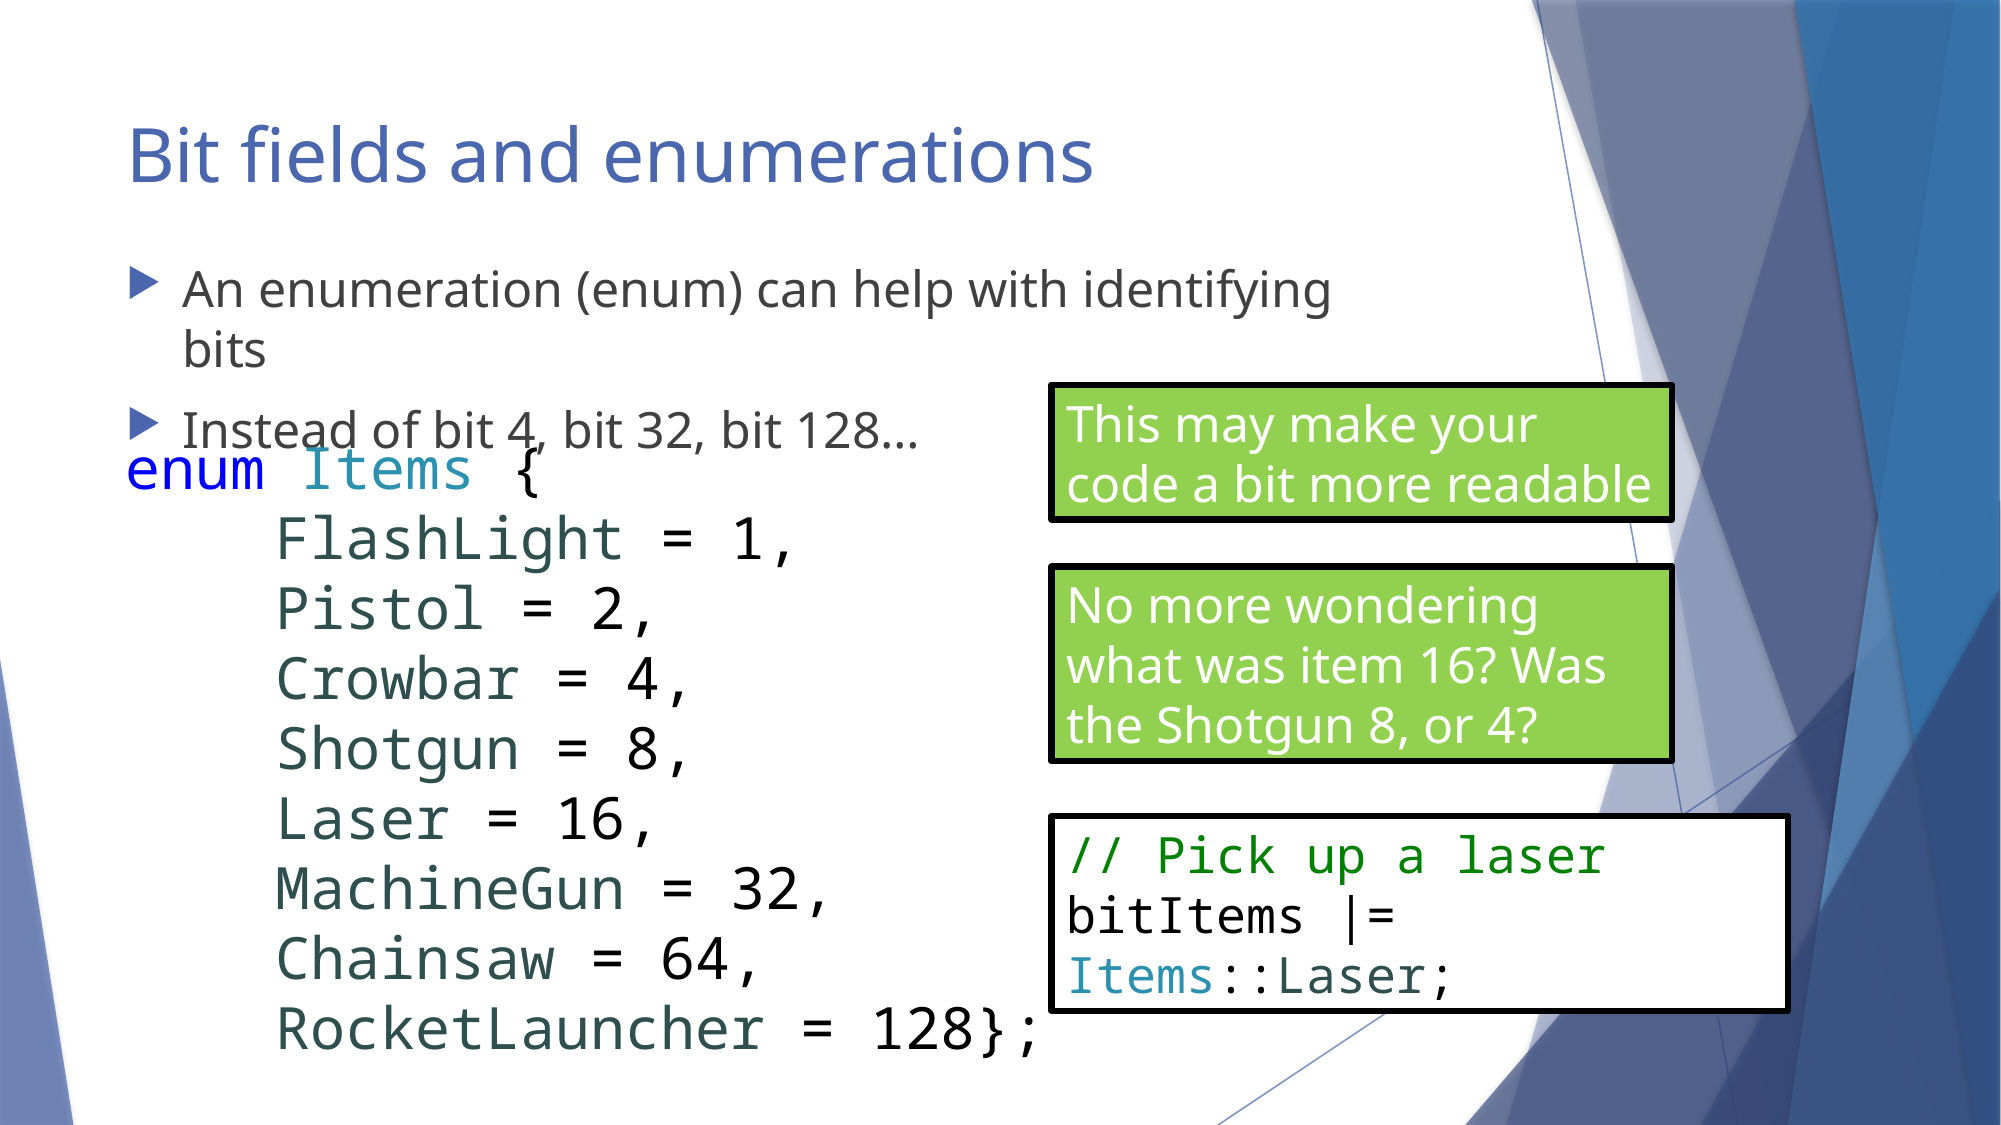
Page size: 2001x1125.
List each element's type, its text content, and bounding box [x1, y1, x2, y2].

list An enumeration (enum) can help with identifying bits Instead of bit 4, bit 32, bit 128… [111, 250, 1421, 423]
title Bit fields and enumerations [111, 99, 1522, 317]
text_box No more wondering what was item 16? Was the Shotgun 8, or 4? [1051, 566, 1673, 762]
text_box enum Items { FlashLight = 1, Pistol = 2, Crowbar = 4, Shotgun = 8, Laser = 16, MachineGun = 32, Chainsaw = 64, RocketLauncher = 128}; [111, 423, 1112, 1069]
text_box This may make your code a bit more readable [1051, 384, 1673, 520]
text_box // Pick up a laser bitItems |= Items::Laser; [1051, 815, 1788, 1011]
